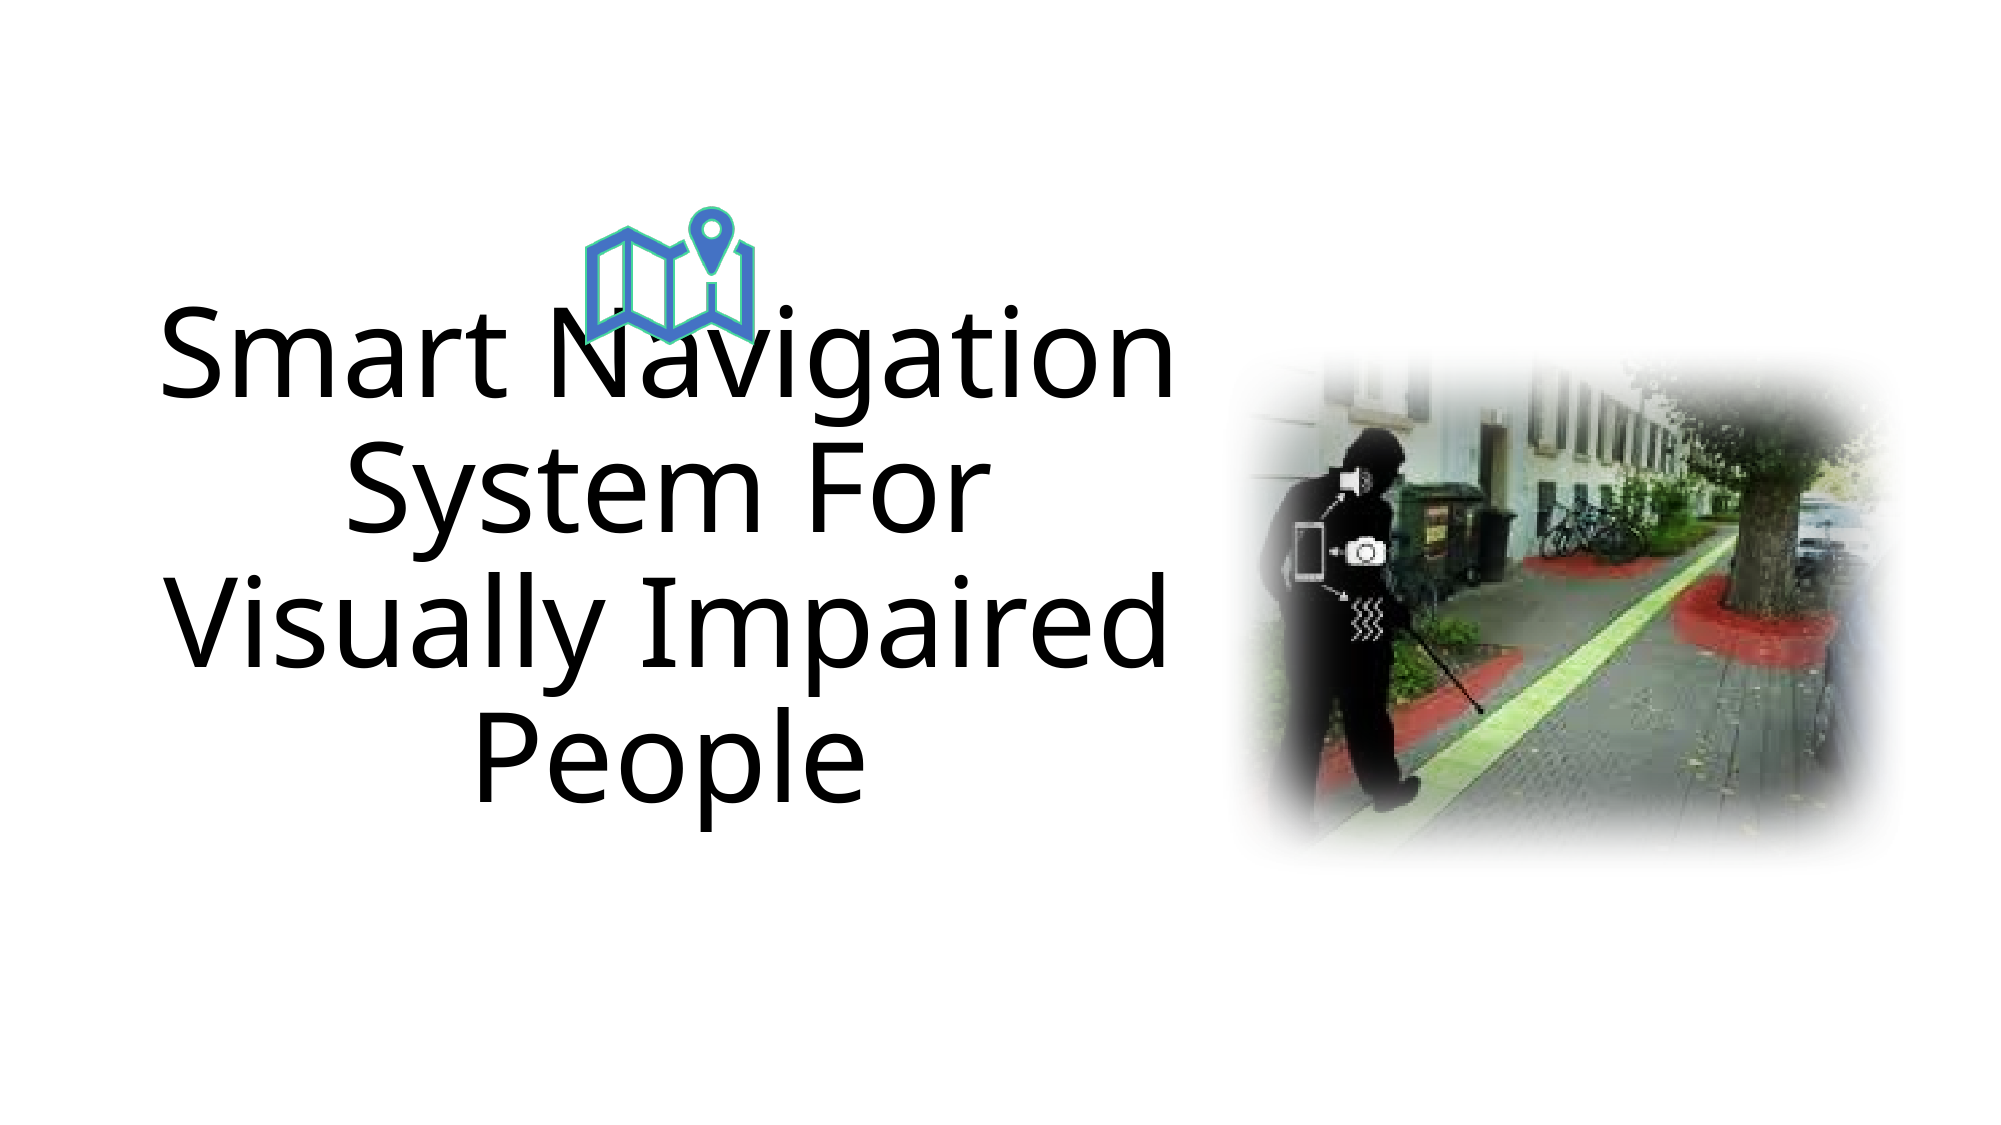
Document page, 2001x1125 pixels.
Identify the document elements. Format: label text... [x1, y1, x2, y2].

picture [569, 175, 770, 376]
picture [1221, 341, 1910, 872]
title Smart Navigation System For Visually Impaired People [90, 341, 1221, 850]
